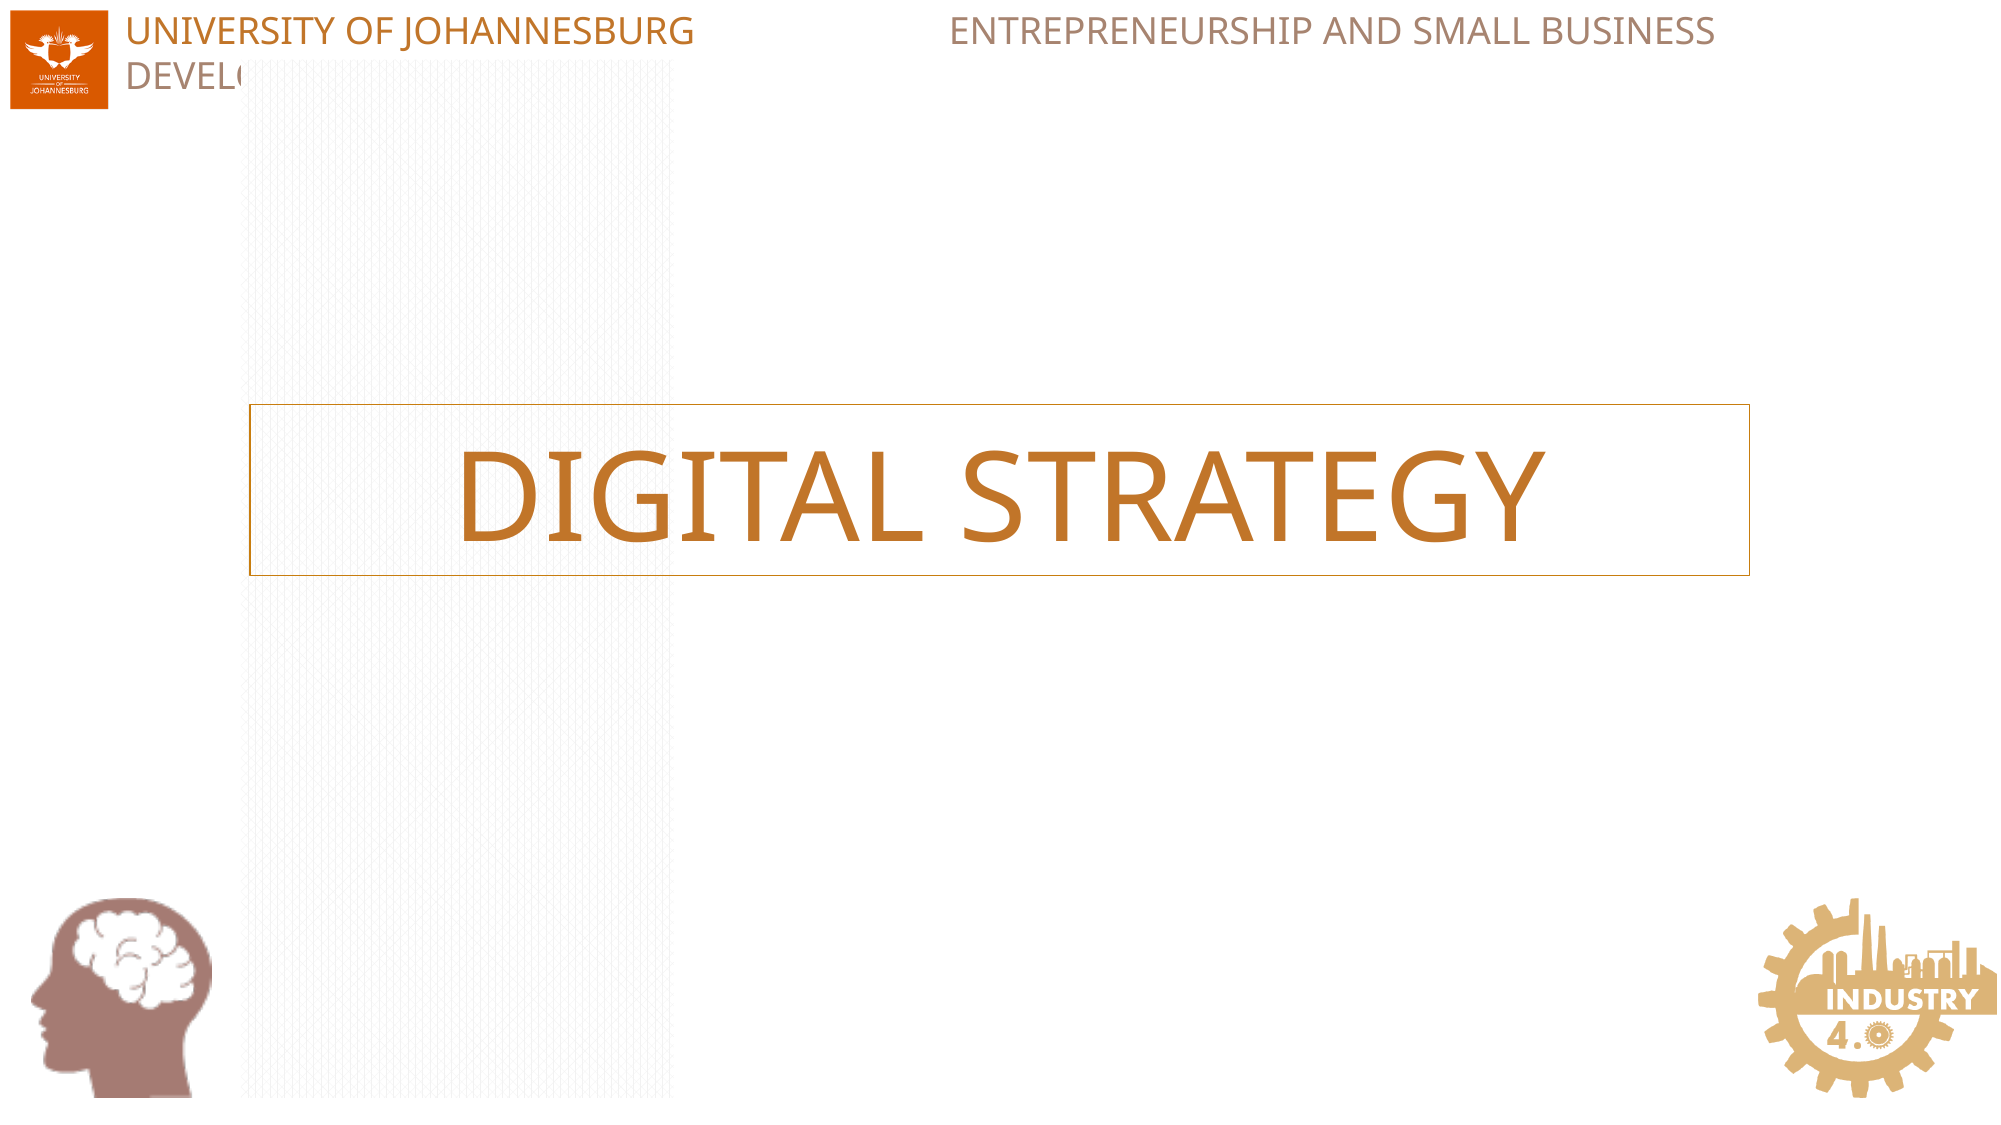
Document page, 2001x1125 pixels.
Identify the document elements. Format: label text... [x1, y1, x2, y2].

title DIGITAL STRATEGY [249, 404, 1750, 576]
picture [8, 8, 110, 111]
